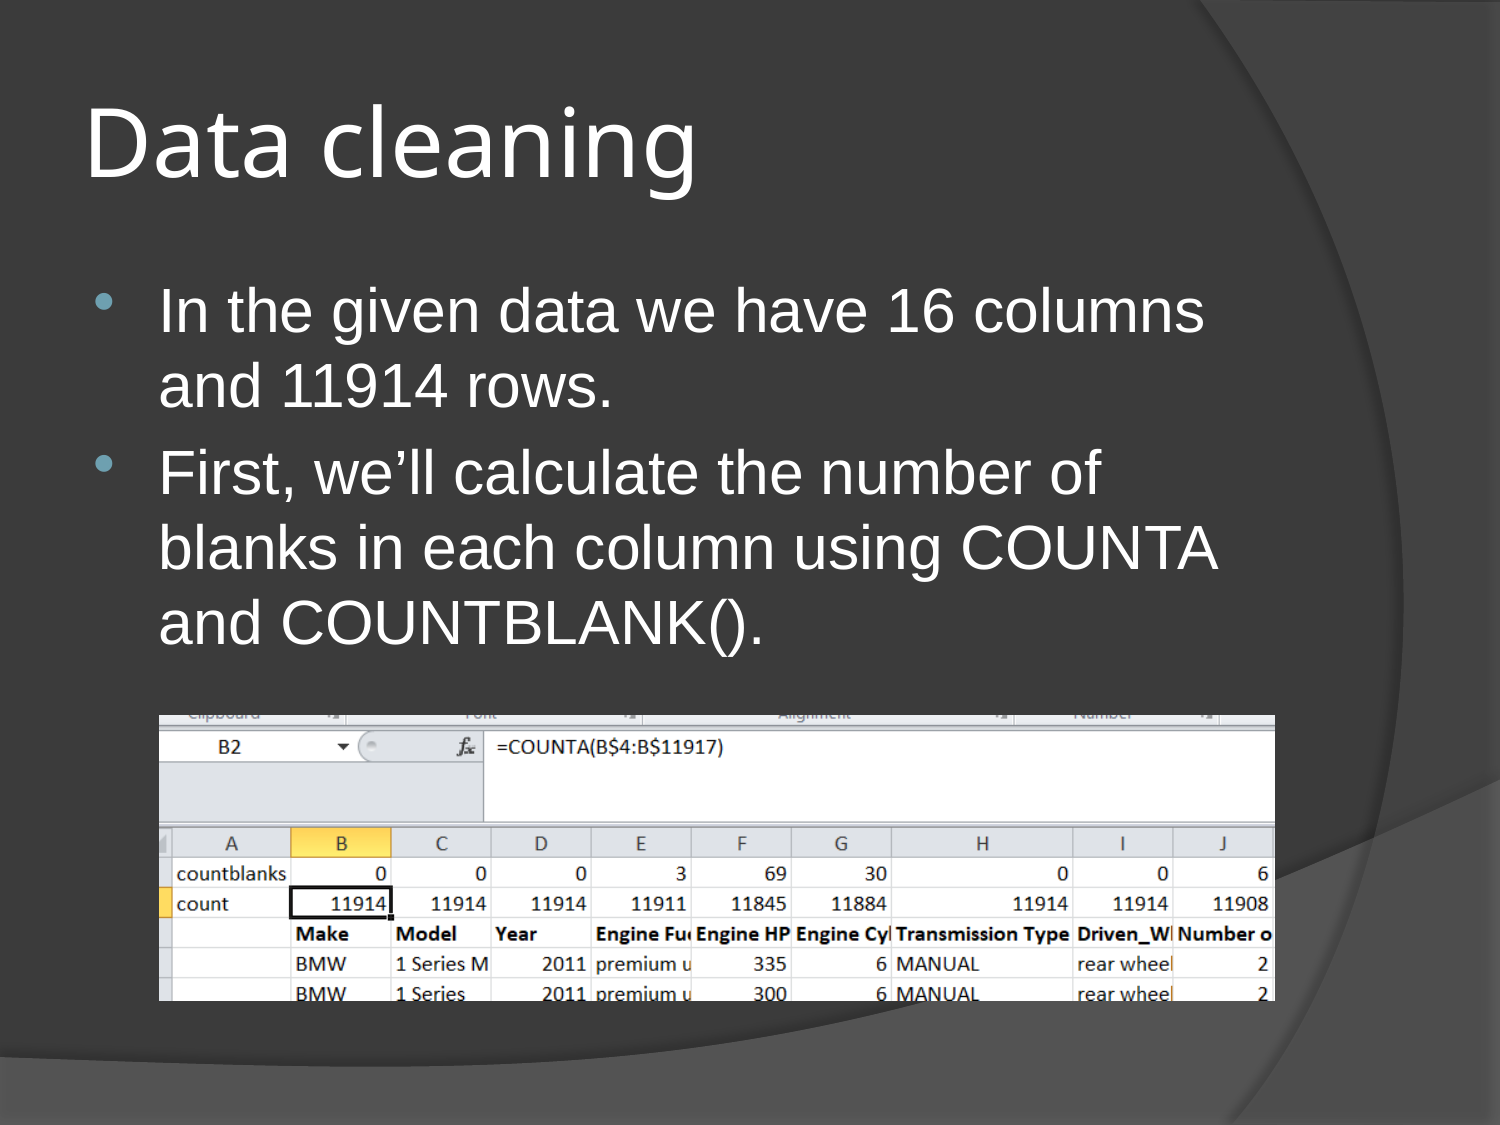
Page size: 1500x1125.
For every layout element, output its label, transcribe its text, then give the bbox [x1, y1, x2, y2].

list In the given data we have 16 columns and 11914 rows. First, we’ll calculate the number of blanks in each column using COUNTA and COUNTBLANK(). [75, 262, 1300, 1005]
picture [159, 715, 1275, 1002]
title Data cleaning [75, 45, 1300, 233]
